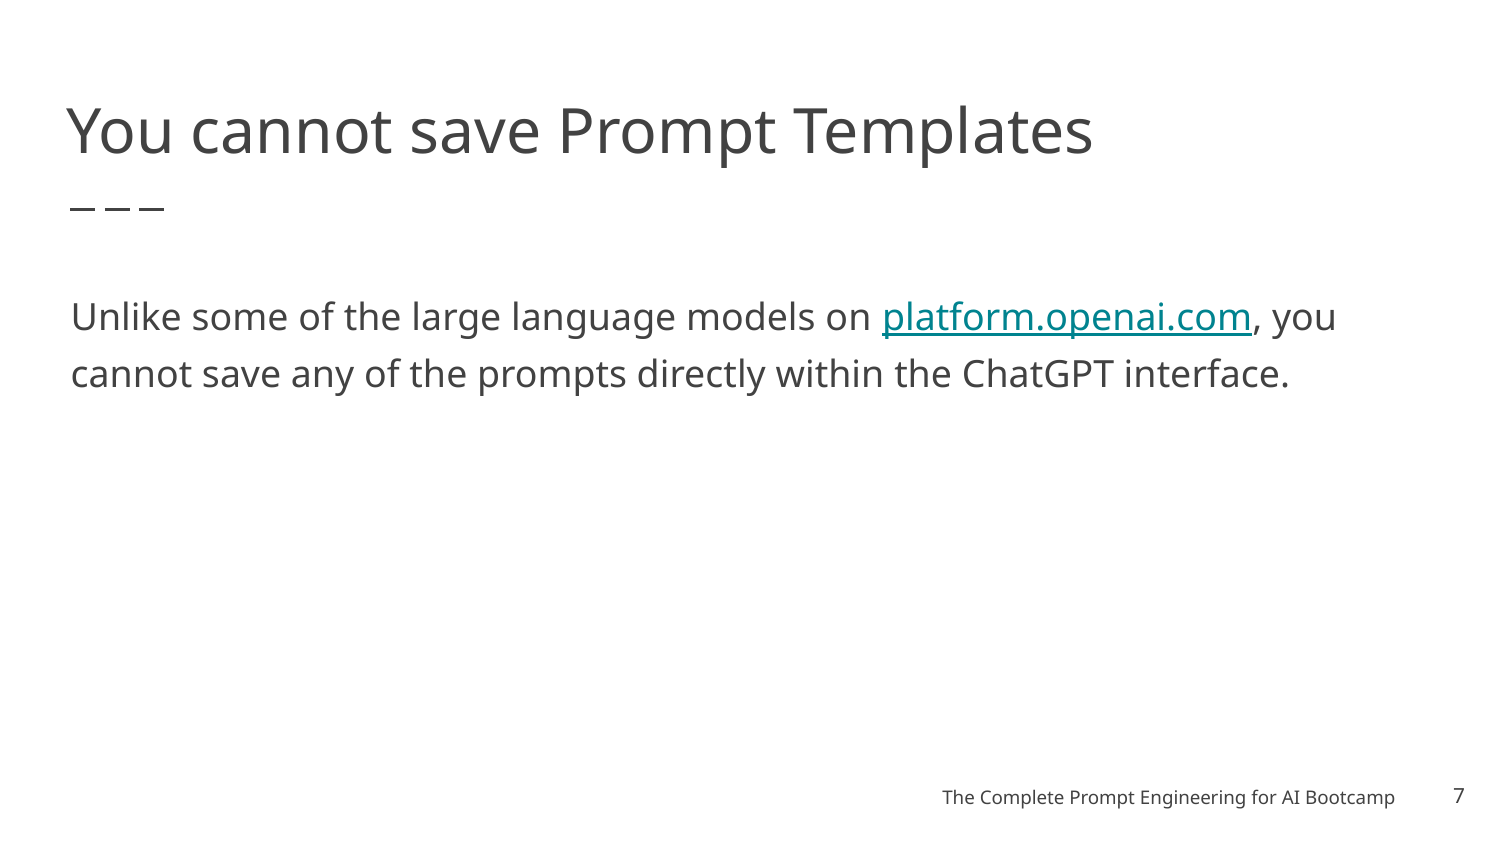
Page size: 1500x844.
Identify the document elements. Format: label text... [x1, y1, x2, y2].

title You cannot save Prompt Templates [51, 61, 1449, 182]
slide_number ‹#› [1389, 764, 1480, 830]
subtitle Unlike some of the large language models on platform.openai.com, you cannot save any of the prompts directly within the ChatGPT interface. [55, 270, 1415, 636]
